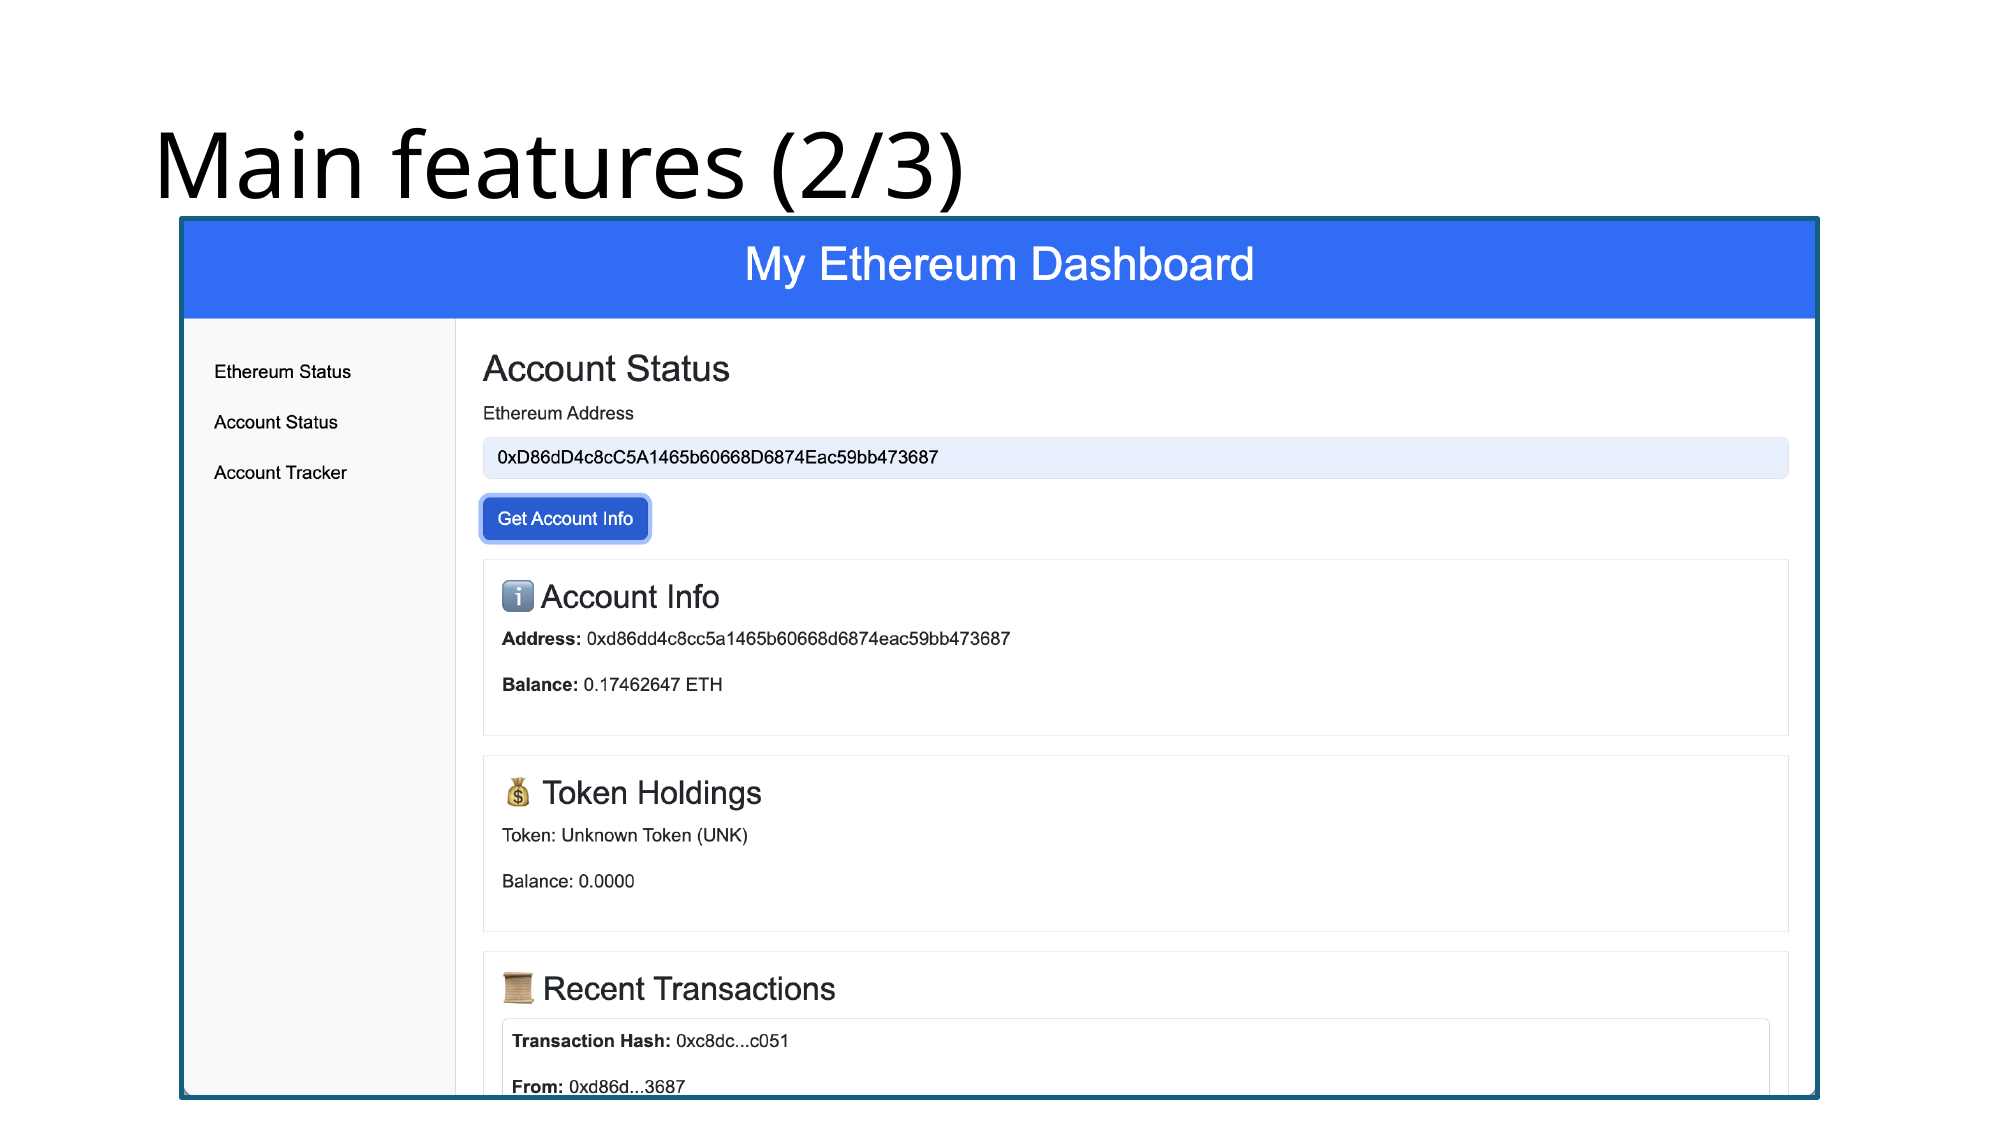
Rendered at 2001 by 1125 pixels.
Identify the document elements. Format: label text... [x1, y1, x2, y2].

picture [183, 220, 1816, 1096]
title Main features (2/3) [137, 59, 1863, 278]
